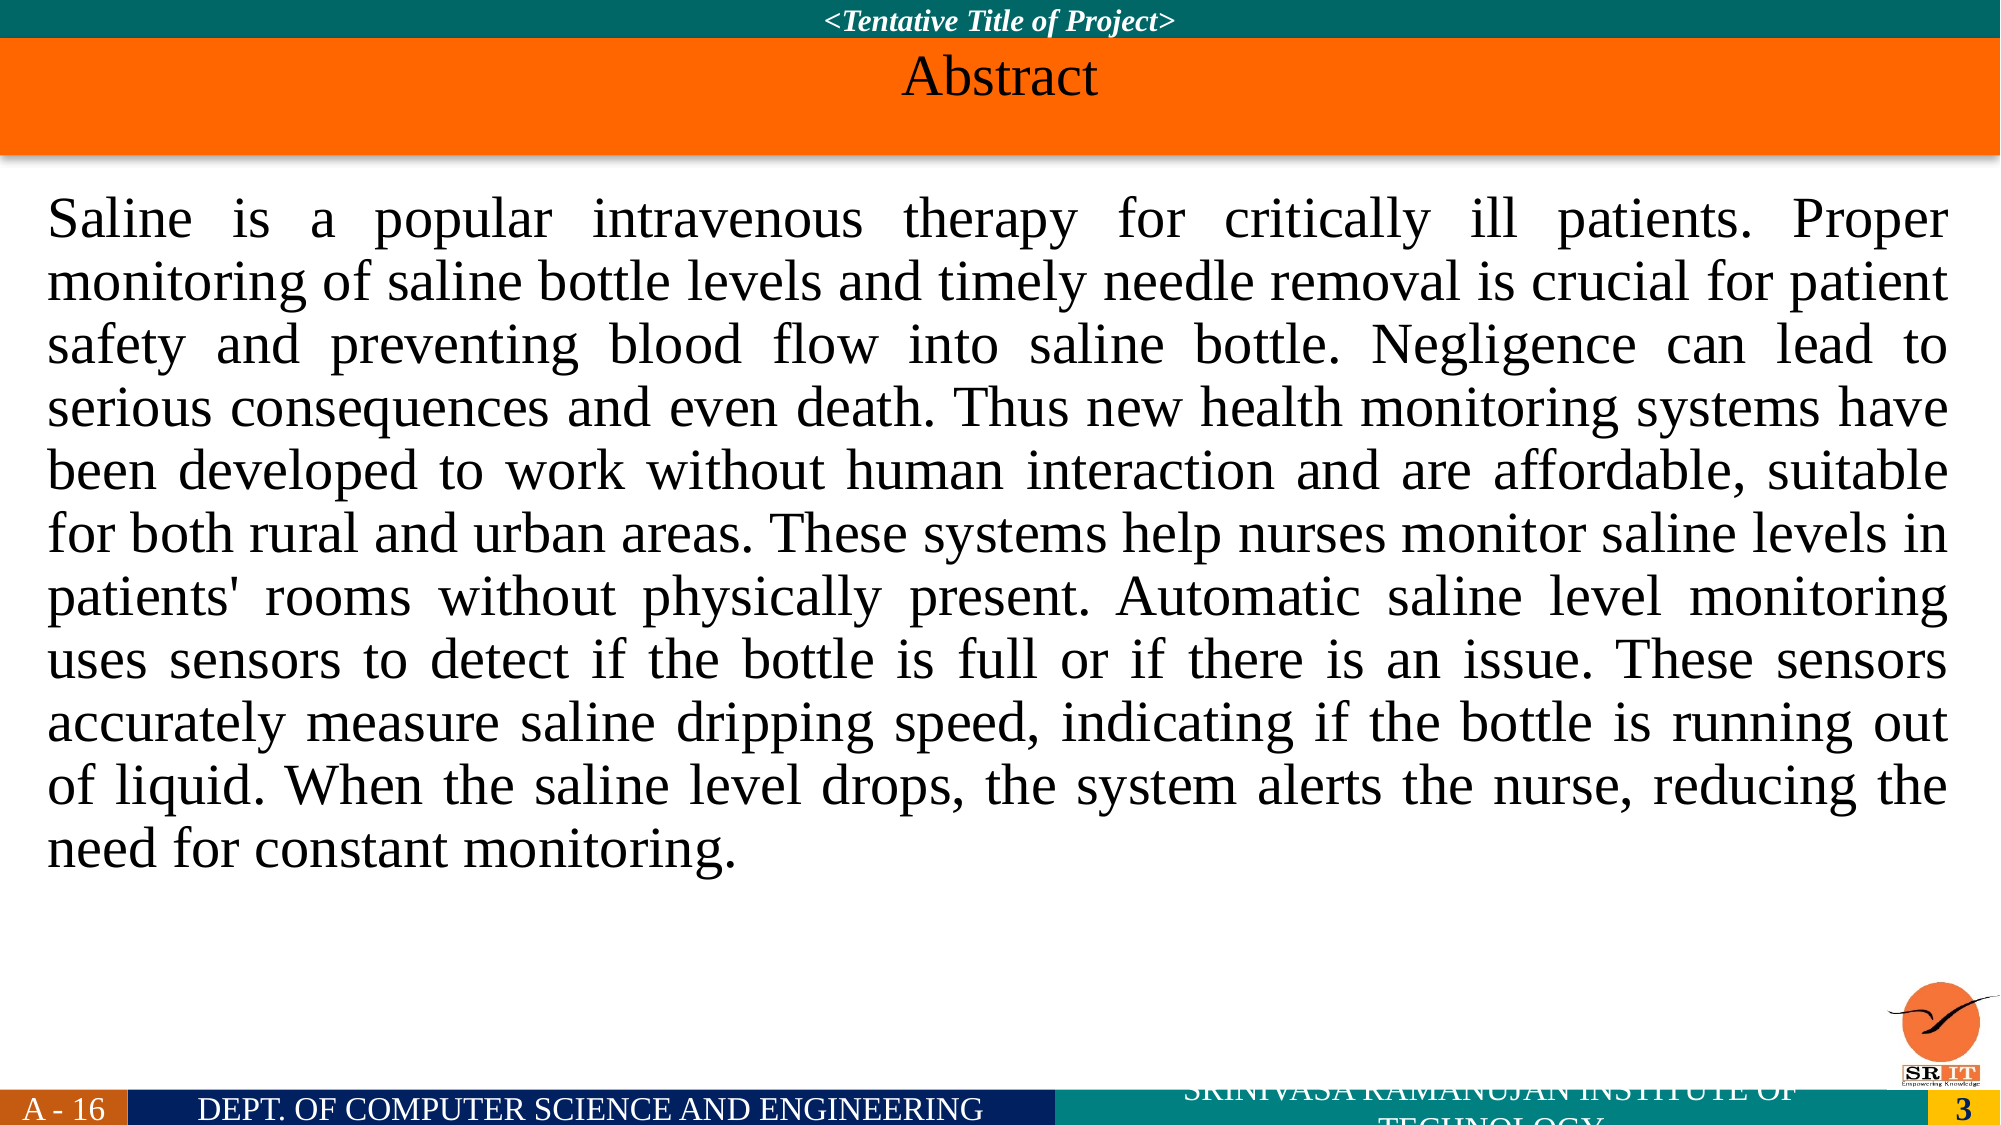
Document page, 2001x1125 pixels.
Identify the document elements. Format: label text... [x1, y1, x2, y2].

list Saline is a popular intravenous therapy for critically ill patients. Proper monitoring of saline bottle levels and timely needle removal is crucial for patient safety and preventing blood flow into saline bottle. Negligence can lead to serious consequences and even death. Thus new health monitoring systems have been developed to work without human interaction and are affordable, suitable for both rural and urban areas. These systems help nurses monitor saline levels in patients' rooms without physically present. Automatic saline level monitoring uses sensors to detect if the bottle is full or if there is an issue. These sensors accurately measure saline dripping speed, indicating if the bottle is running out of liquid. When the saline level drops, the system alerts the nurse, reducing the need for constant monitoring. [32, 179, 1965, 1065]
picture [1887, 977, 2000, 1090]
title Abstract [0, 38, 2000, 156]
